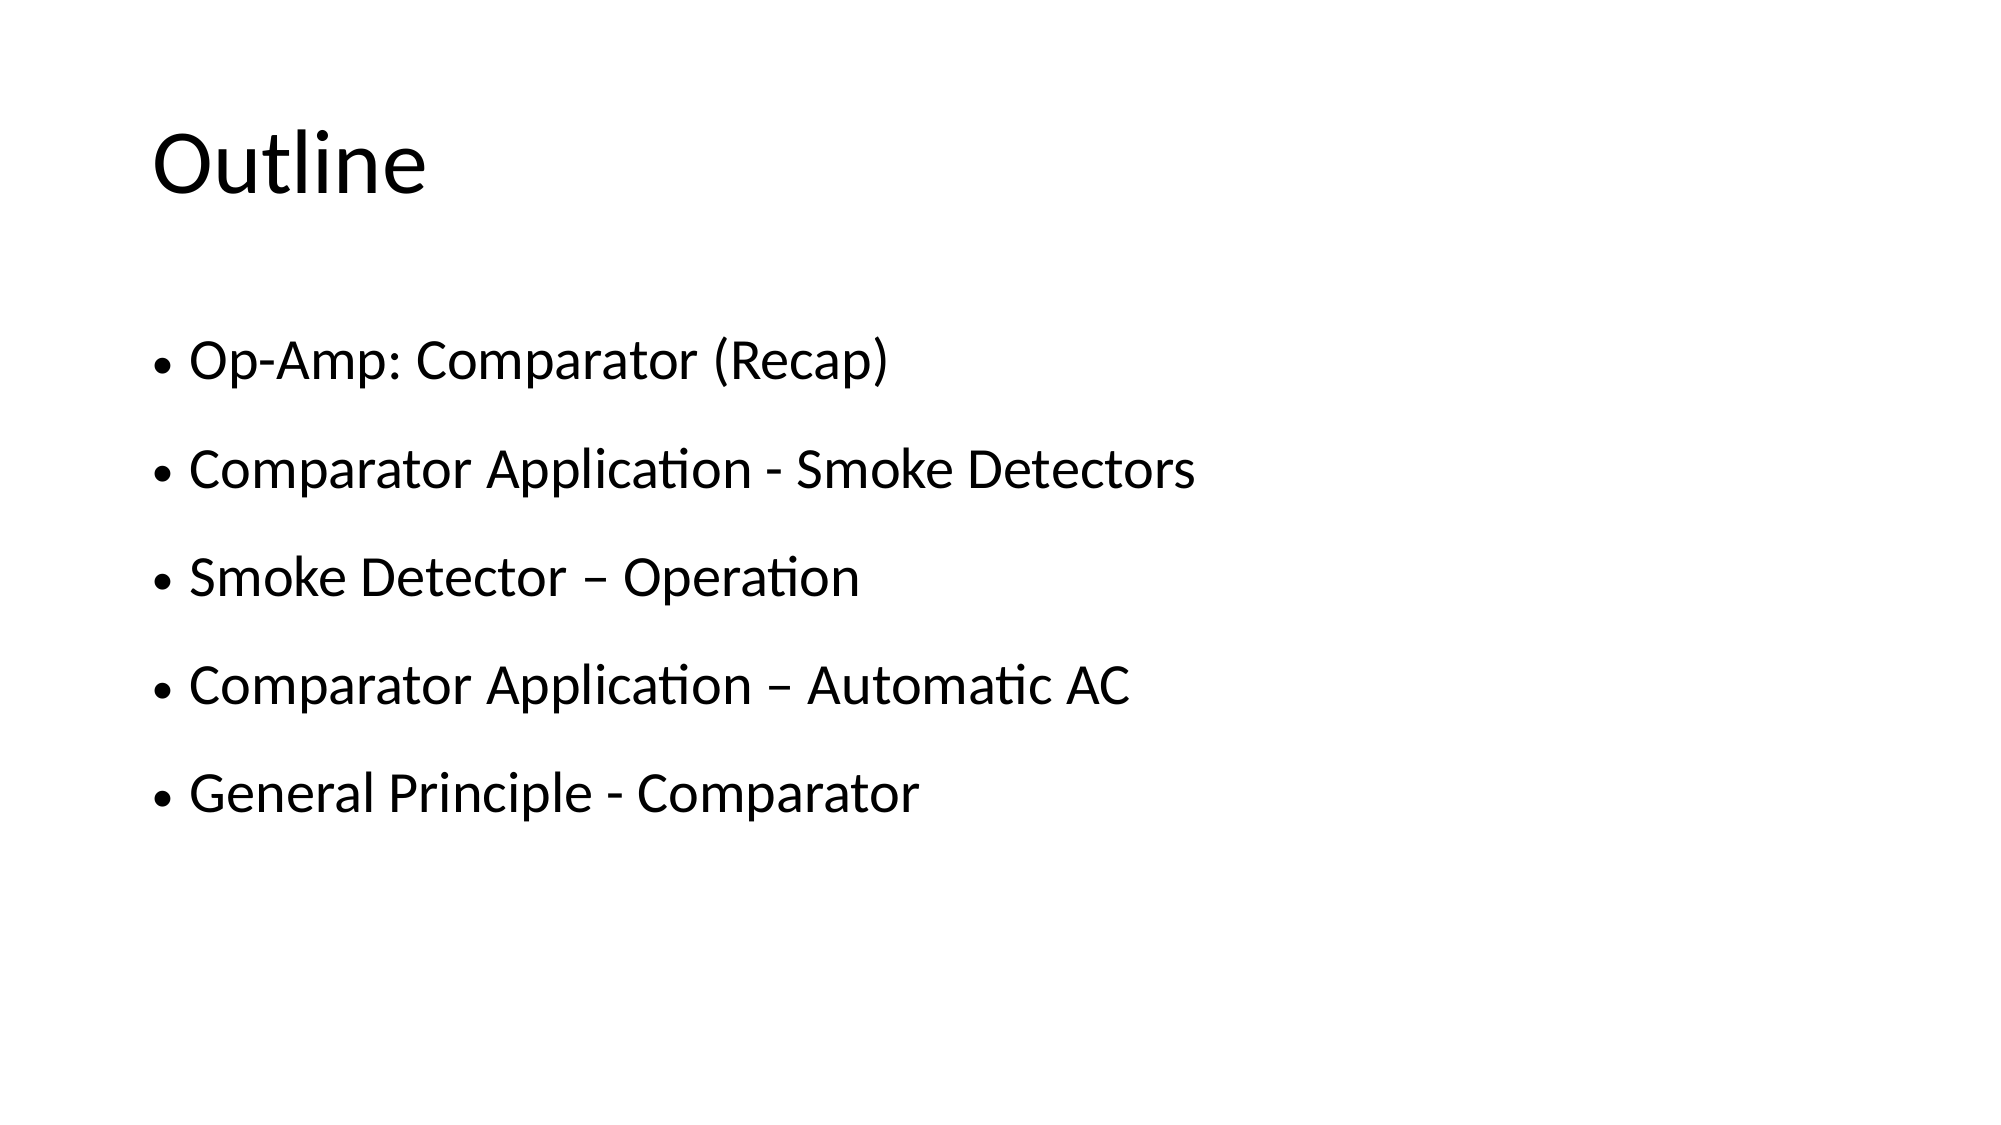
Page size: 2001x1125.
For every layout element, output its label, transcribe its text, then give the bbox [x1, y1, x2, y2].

title Outline [137, 59, 1863, 278]
list Op-Amp: Comparator (Recap) Comparator Application - Smoke Detectors Smoke Detector – Operation Comparator Application – Automatic AC General Principle - Comparator [137, 299, 1863, 1014]
